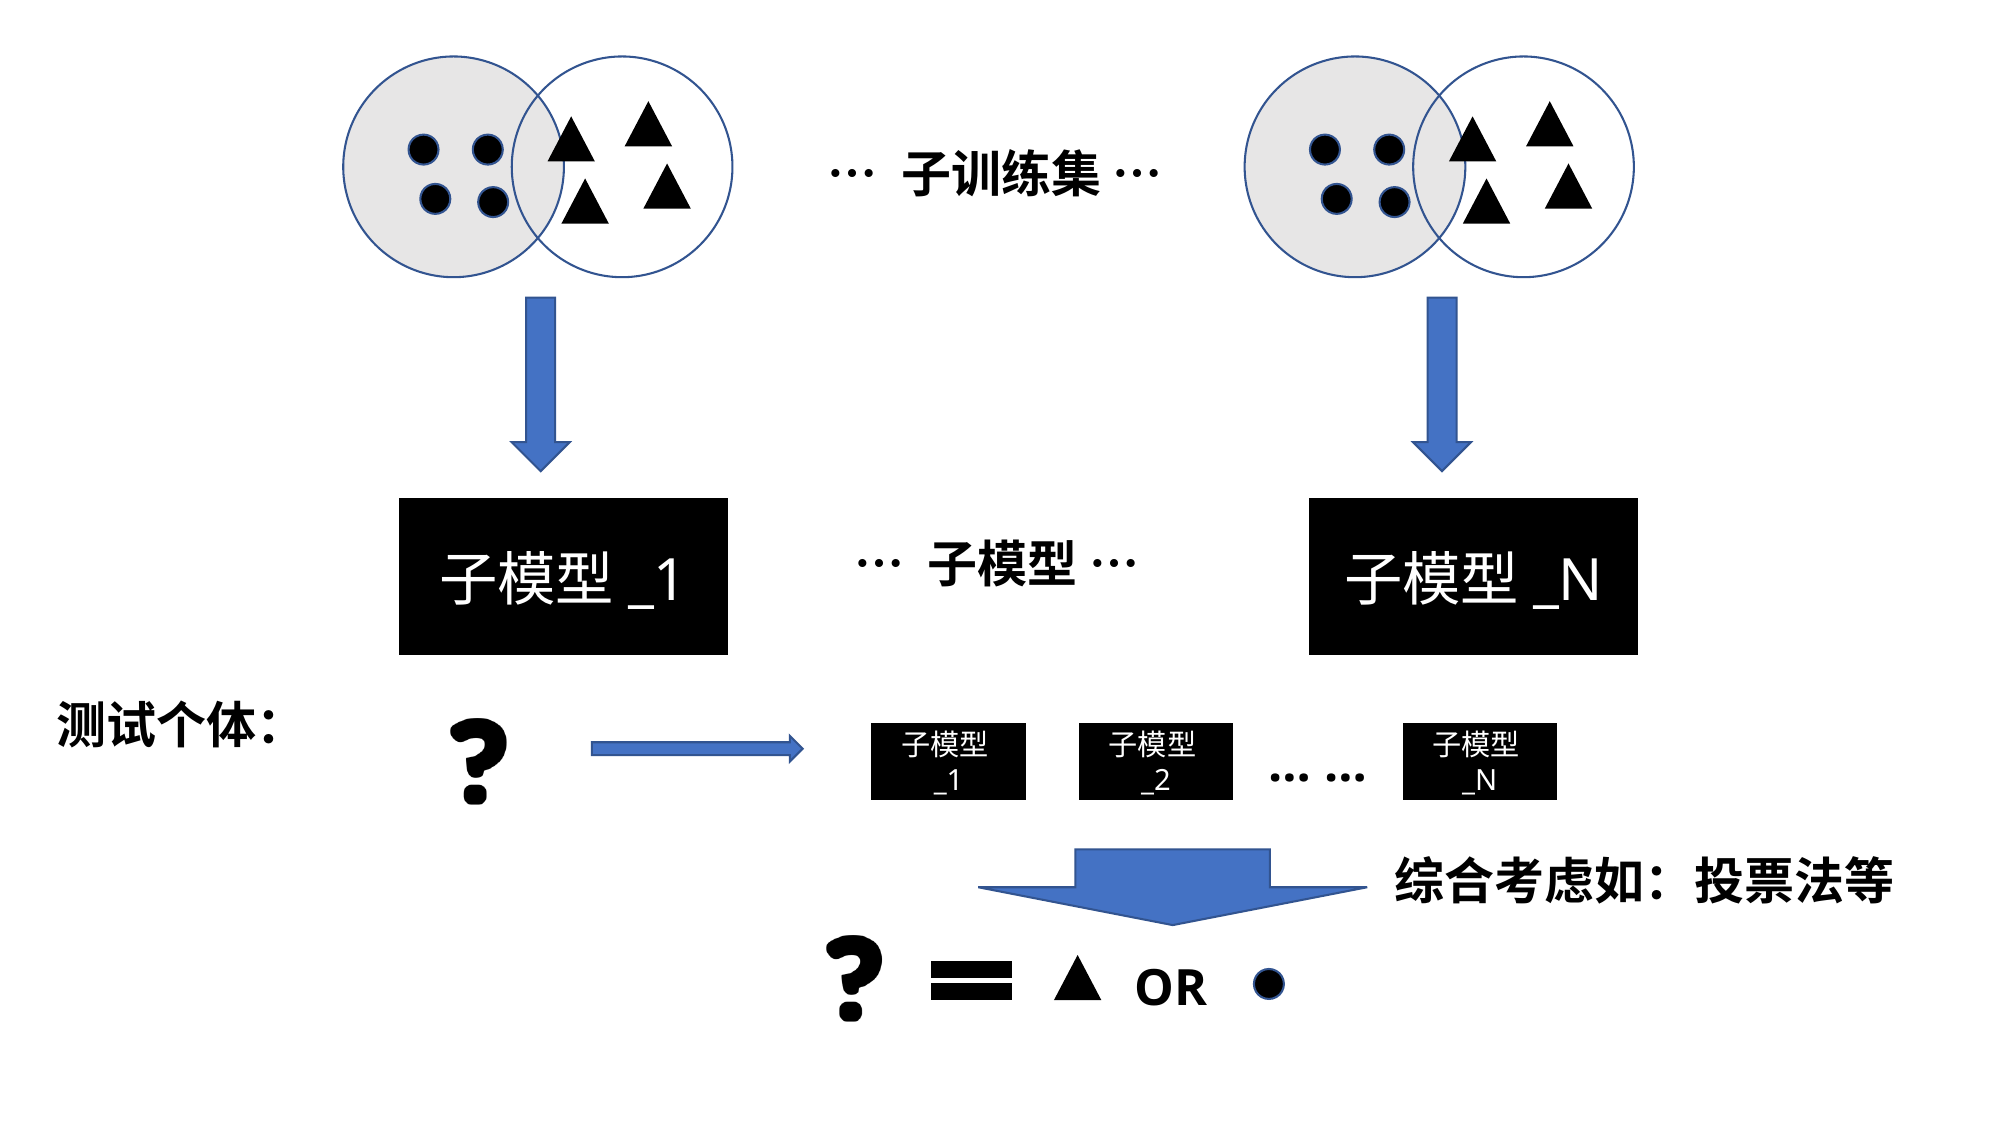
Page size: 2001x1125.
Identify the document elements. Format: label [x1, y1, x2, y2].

text_box [41, 56, 1938, 1032]
